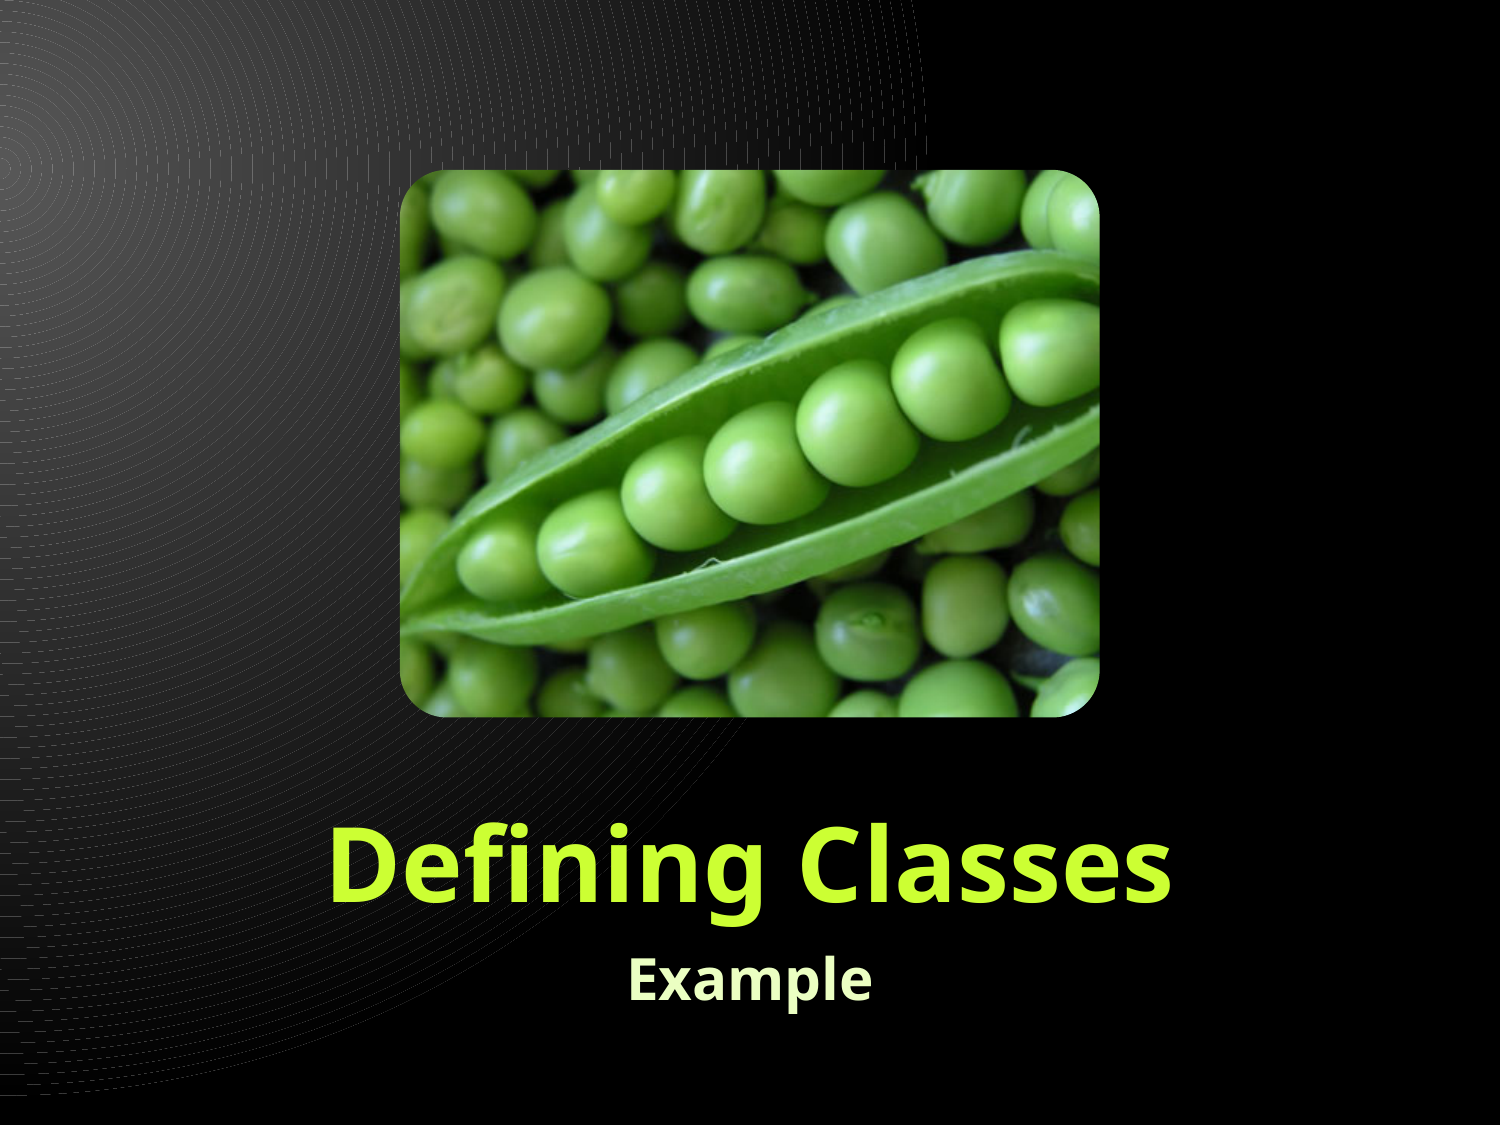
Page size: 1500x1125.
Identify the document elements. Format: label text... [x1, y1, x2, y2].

picture [399, 169, 1100, 718]
text_box Example [218, 935, 1282, 1013]
title Defining Classes [159, 793, 1341, 915]
